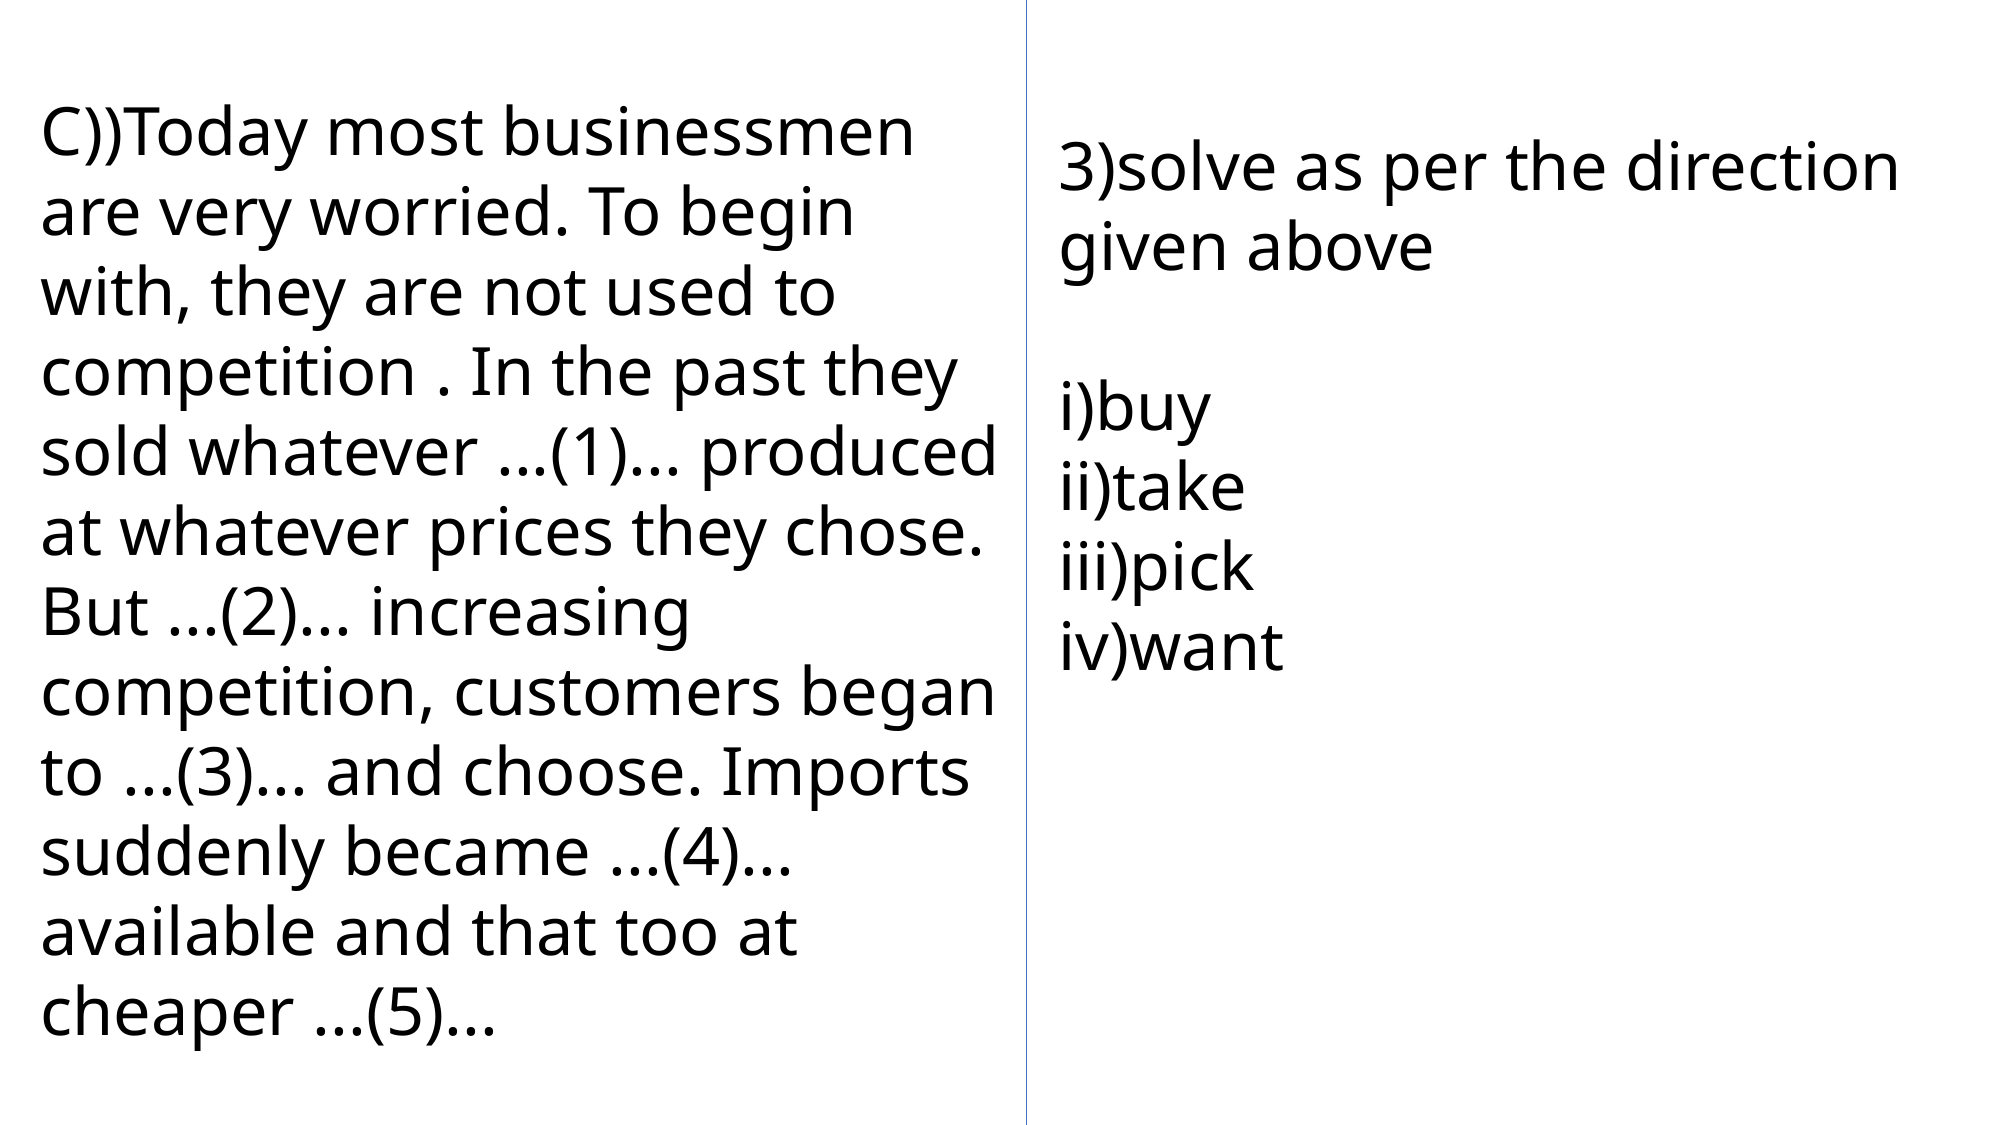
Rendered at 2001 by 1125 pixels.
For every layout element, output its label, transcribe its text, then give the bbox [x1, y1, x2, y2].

text_box C))Today most businessmen are very worried. To begin with, they are not used to competition . In the past they sold whatever ...(1)... produced at whatever prices they chose. But ...(2)... increasing competition, customers began to ...(3)... and choose. Imports suddenly became ...(4)... available and that too at cheaper ...(5)... [26, 81, 1025, 1056]
text_box 3)solve as per the direction given above i)buy ii)take iii)pick iv)want [1043, 116, 2000, 691]
